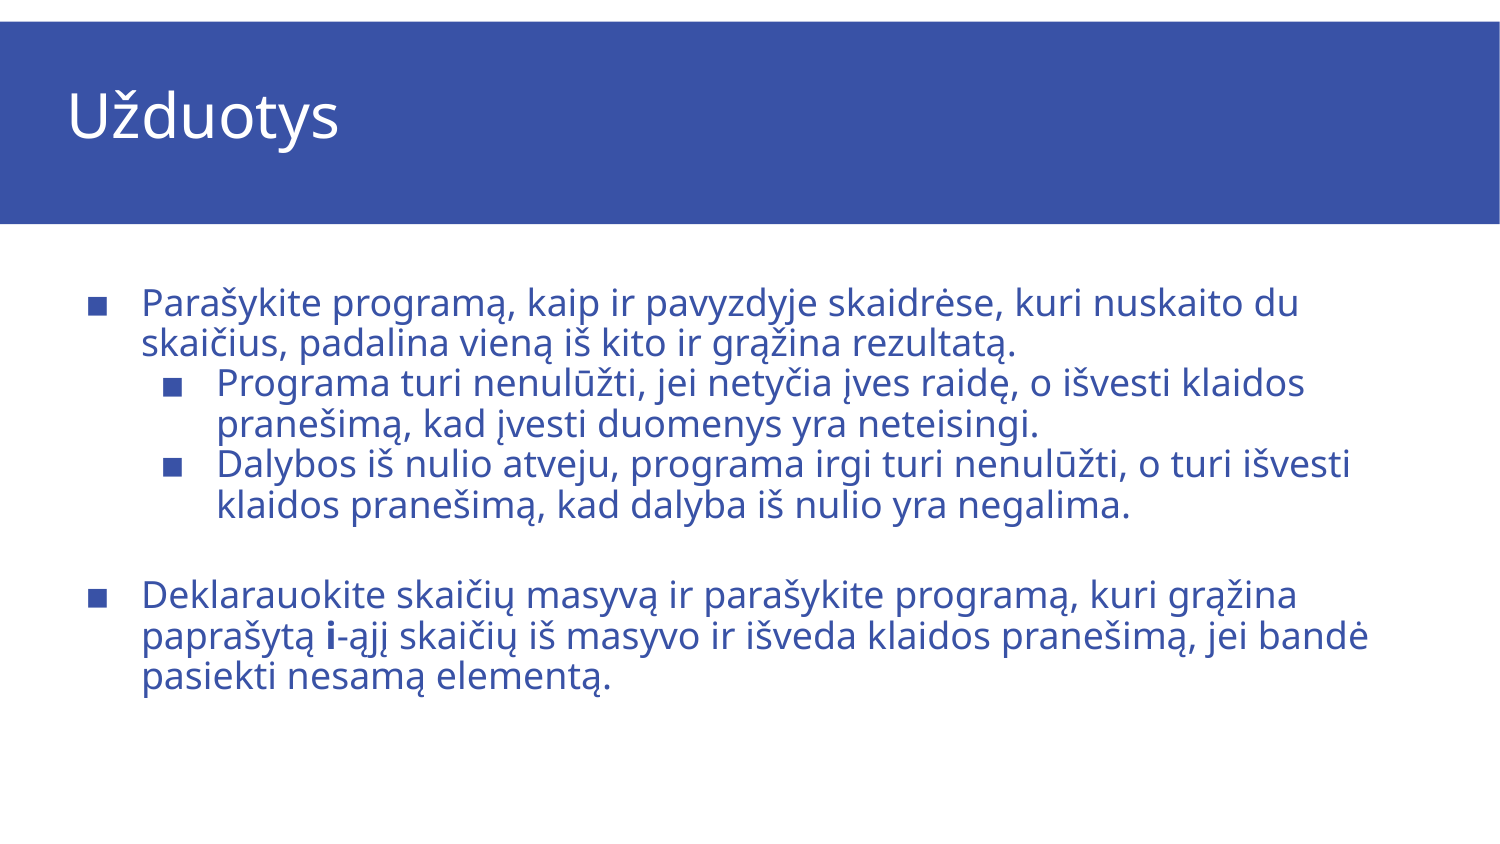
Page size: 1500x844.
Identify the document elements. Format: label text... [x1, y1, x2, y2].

title Užduotys [51, 72, 1449, 167]
list Parašykite programą, kaip ir pavyzdyje skaidrėse, kuri nuskaito du skaičius, padalina vieną iš kito ir grąžina rezultatą. Programa turi nenulūžti, jei netyčia įves raidę, o išvesti klaidos pranešimą, kad įvesti duomenys yra neteisingi. Dalybos iš nulio atveju, programa irgi turi nenulūžti, o turi išvesti klaidos pranešimą, kad dalyba iš nulio yra negalima. Deklarauokite skaičių masyvą ir parašykite programą, kuri grąžina paprašytą i-ąjį skaičių iš masyvo ir išveda klaidos pranešimą, jei bandė pasiekti nesamą elementą. [51, 268, 1449, 750]
